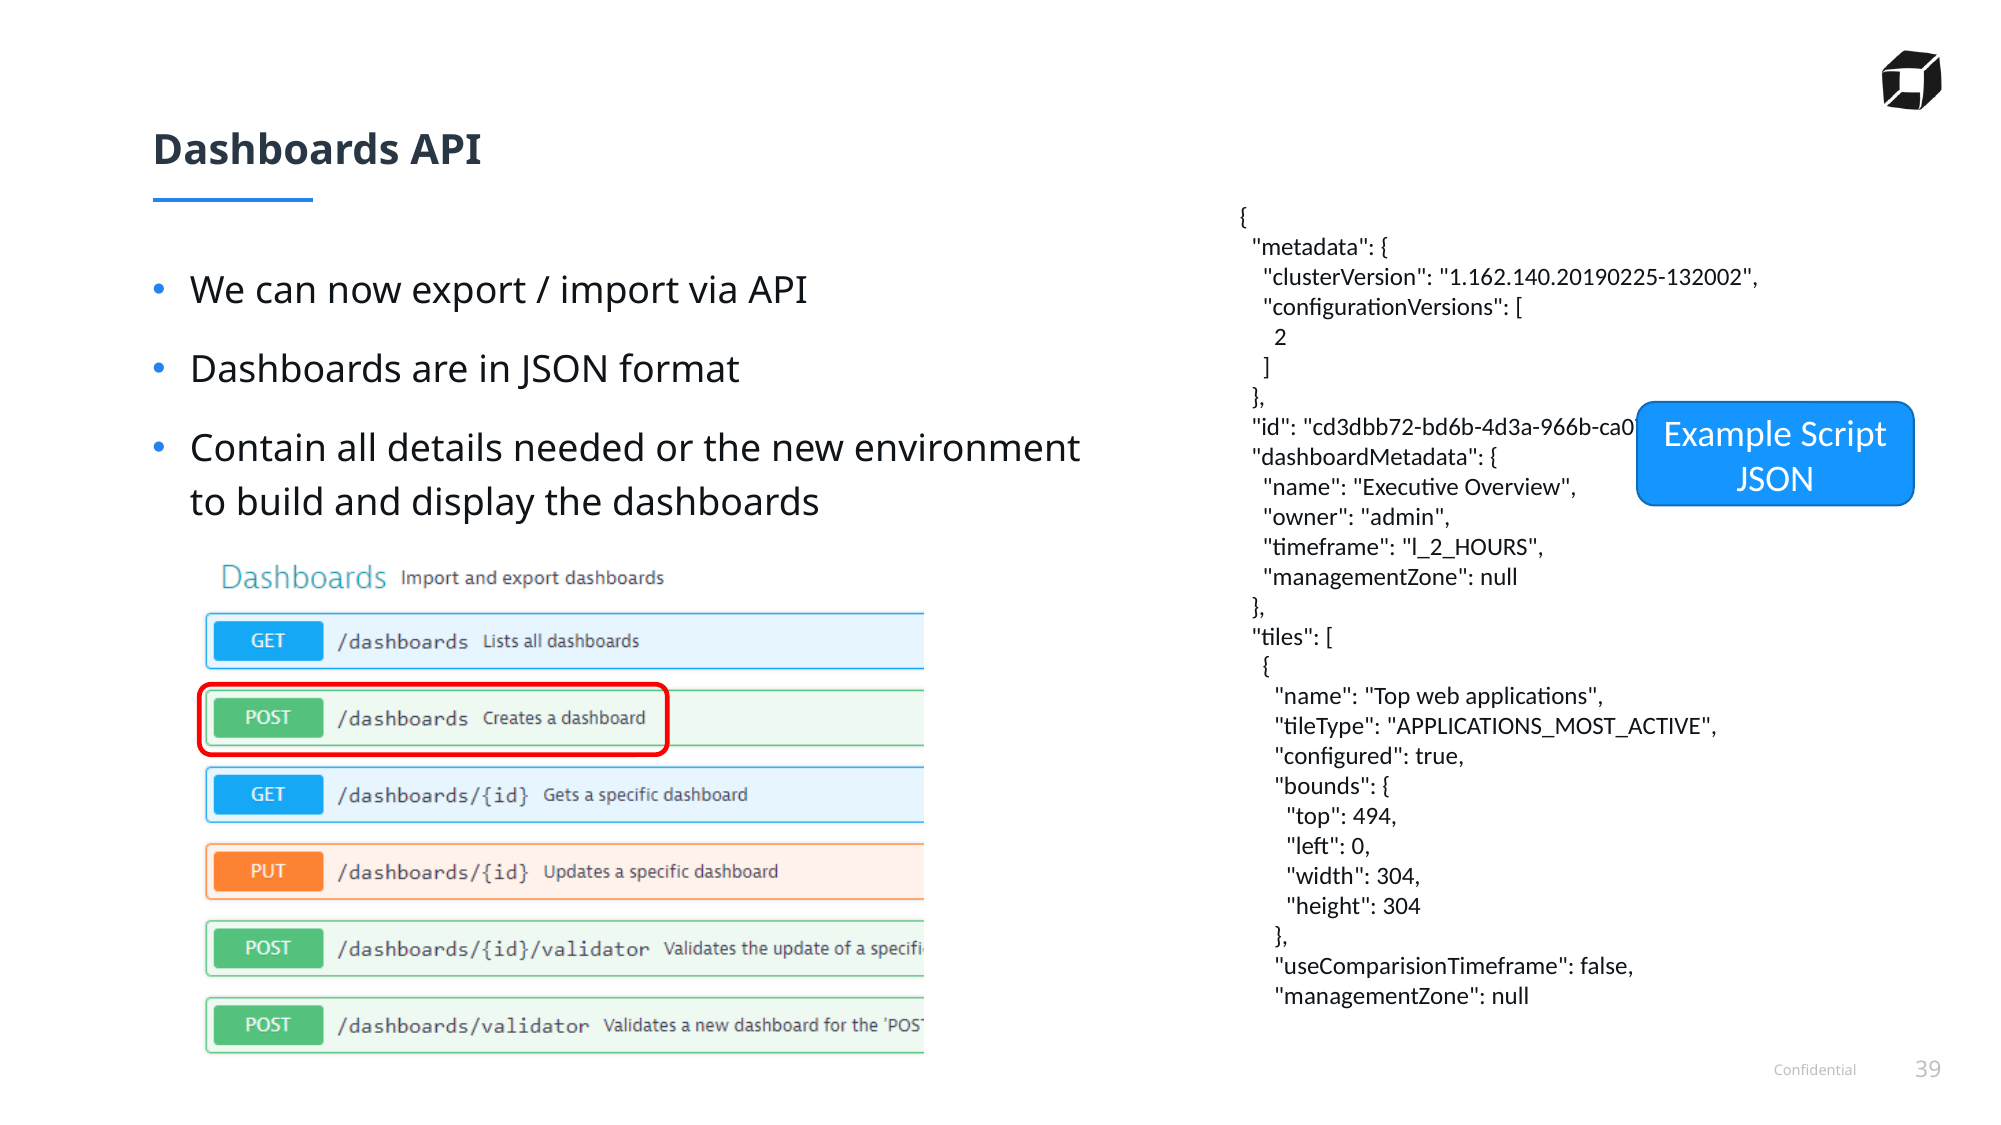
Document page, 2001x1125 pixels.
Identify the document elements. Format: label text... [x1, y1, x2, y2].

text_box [187, 550, 924, 1059]
title Dashboards API [137, 59, 1863, 181]
text_box Example Script JSON [1636, 400, 1915, 507]
text_box { "metadata": { "clusterVersion": "1.162.140.20190225-132002", "configurationVersions": [ 2 ] }, "id": "cd3dbb72-bd6b-4d3a-966b-ca07741b669b", "dashboardMetadata": { "name": "Executive Overview", "owner": "admin", "timeframe": "l_2_HOURS", "managementZone": null }, "tiles": [ { "name": "Top web applications", "tileType": "APPLICATIONS_MOST_ACTIVE", "configured": true, "bounds": { "top": 494, "left": 0, "width": 304, "height": 304 }, "useComparisionTimeframe": false, "managementZone": null [1224, 193, 1986, 1017]
list We can now export / import via API Dashboards are in JSON format Contain all details needed or the new environment to build and display the dashboards [137, 249, 1126, 1014]
picture [1881, 50, 1942, 110]
